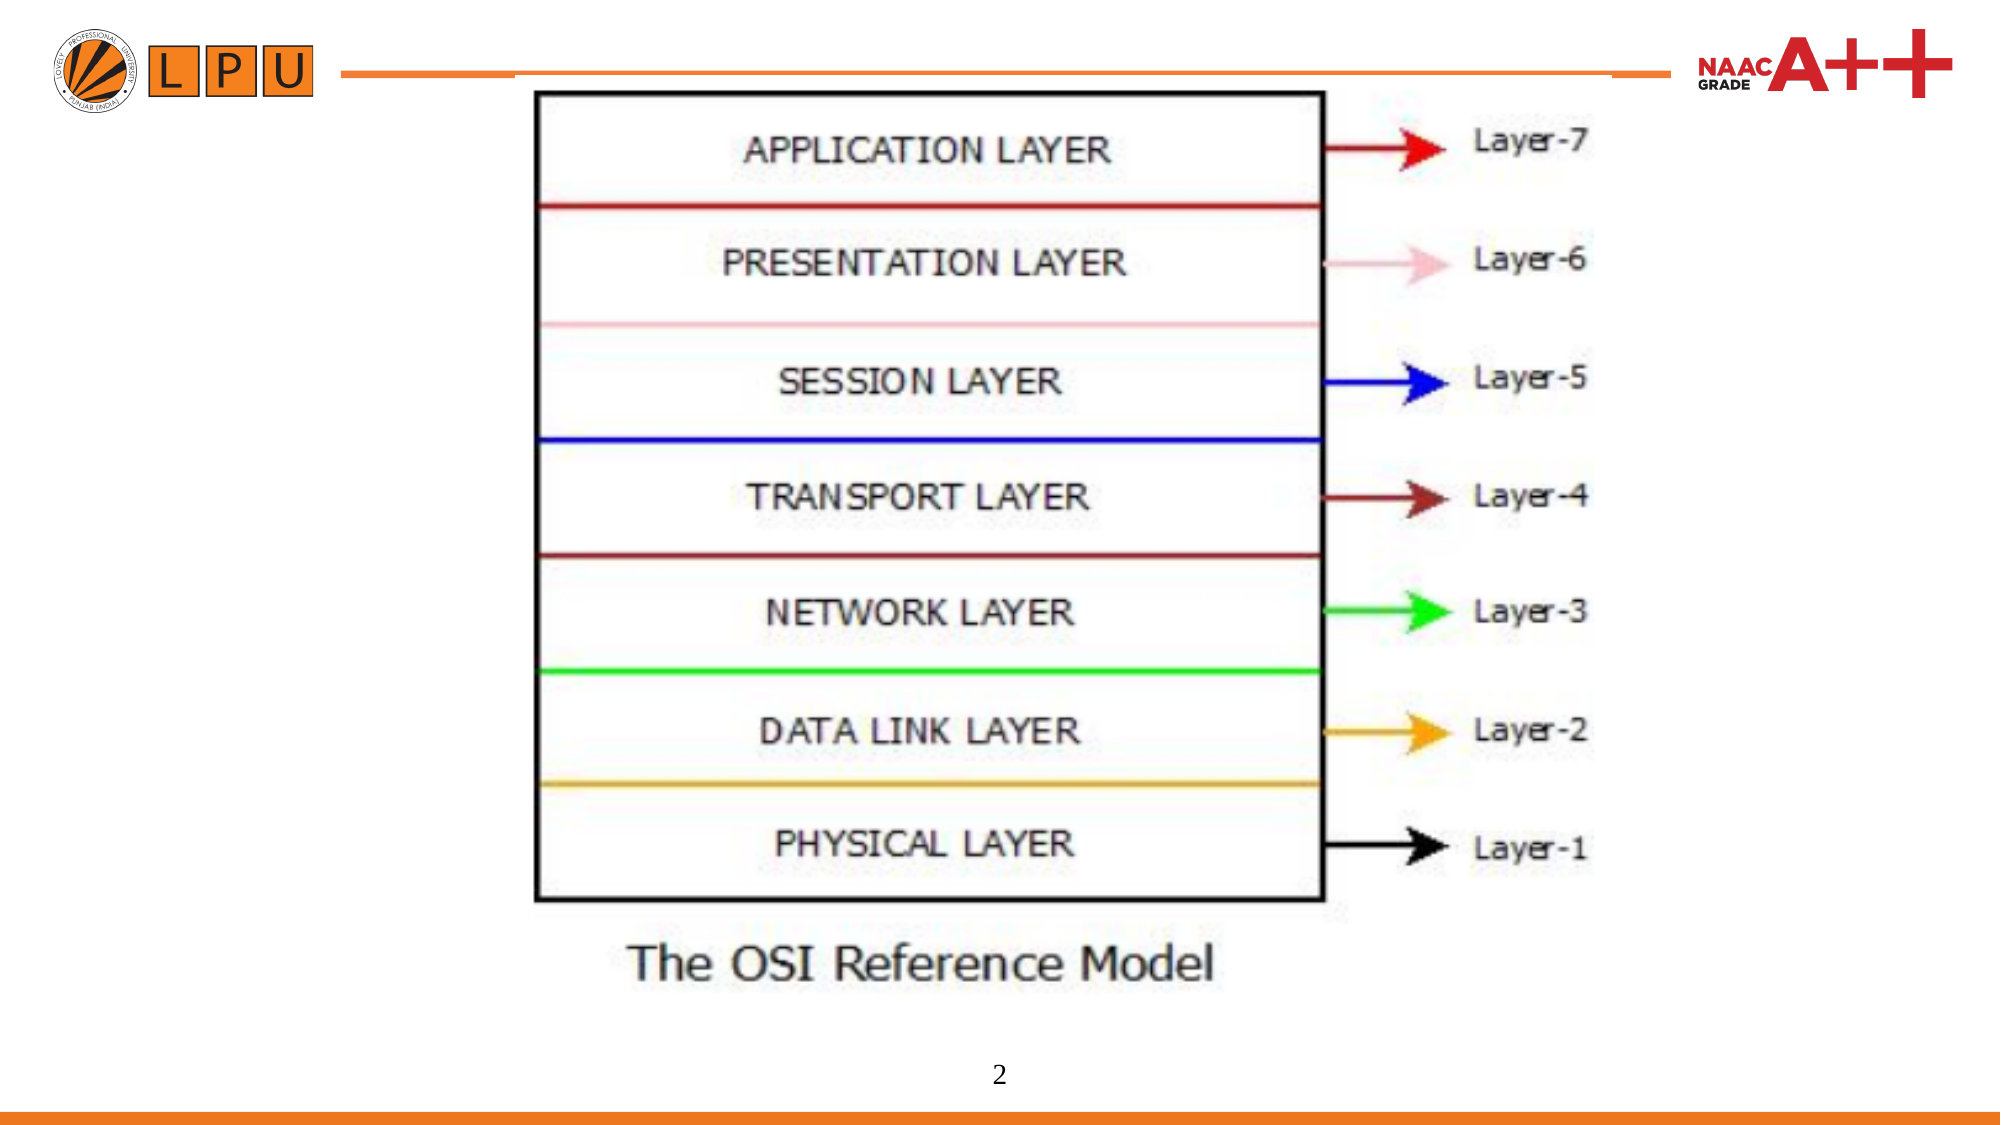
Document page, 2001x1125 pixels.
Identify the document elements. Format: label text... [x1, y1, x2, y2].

footer 2 [662, 1042, 1338, 1103]
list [515, 75, 1613, 999]
